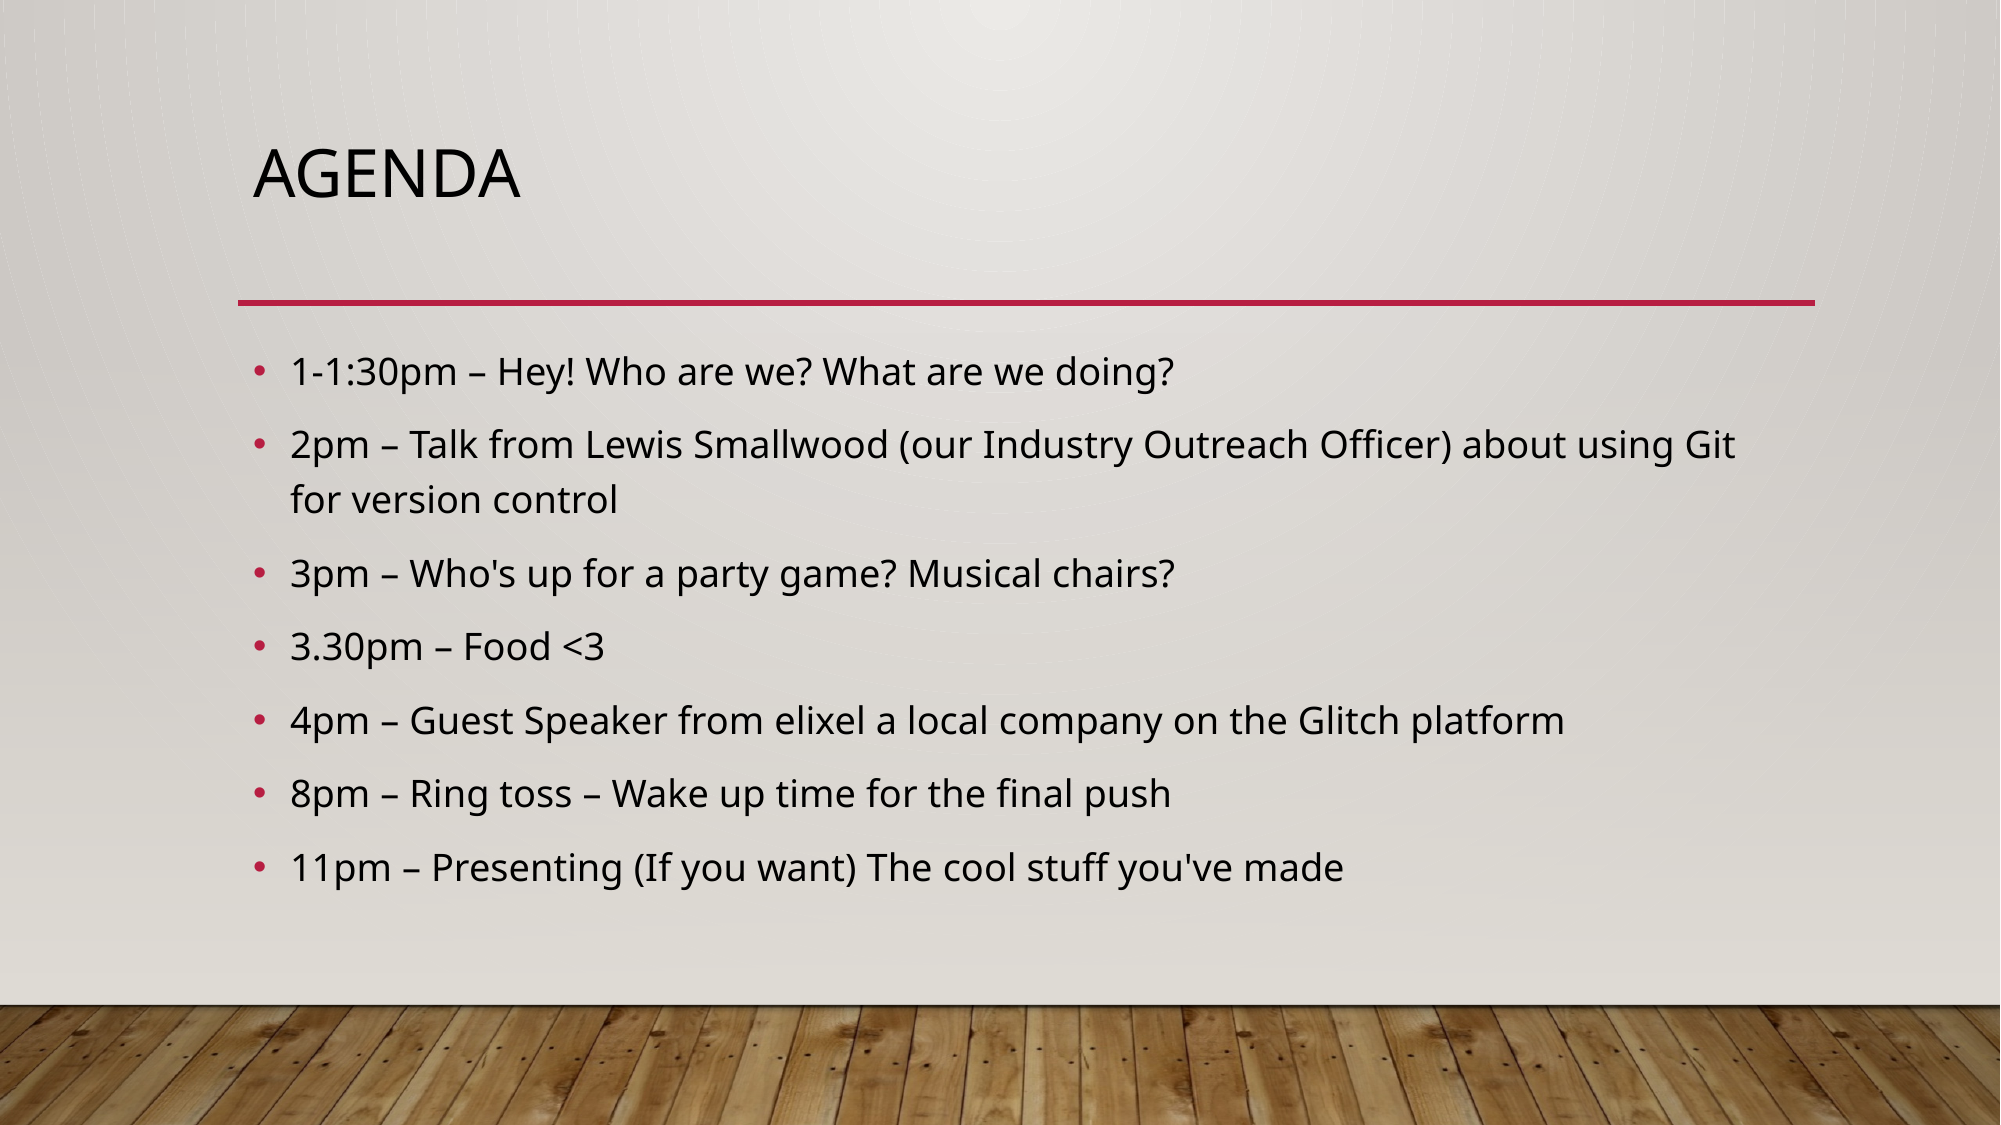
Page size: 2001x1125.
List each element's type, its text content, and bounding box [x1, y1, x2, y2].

picture [0, 1005, 2000, 1125]
title Agenda [238, 131, 1814, 305]
list 1-1:30pm – Hey! Who are we? What are we doing? 2pm – Talk from Lewis Smallwood (our Industry Outreach Officer) about using Git for version control 3pm – Who's up for a party game? Musical chairs? 3.30pm – Food <3 4pm – Guest Speaker from elixel a local company on the Glitch platform 8pm – Ring toss – Wake up time for the final push 11pm – Presenting (If you want) The cool stuff you've made [238, 330, 1814, 897]
